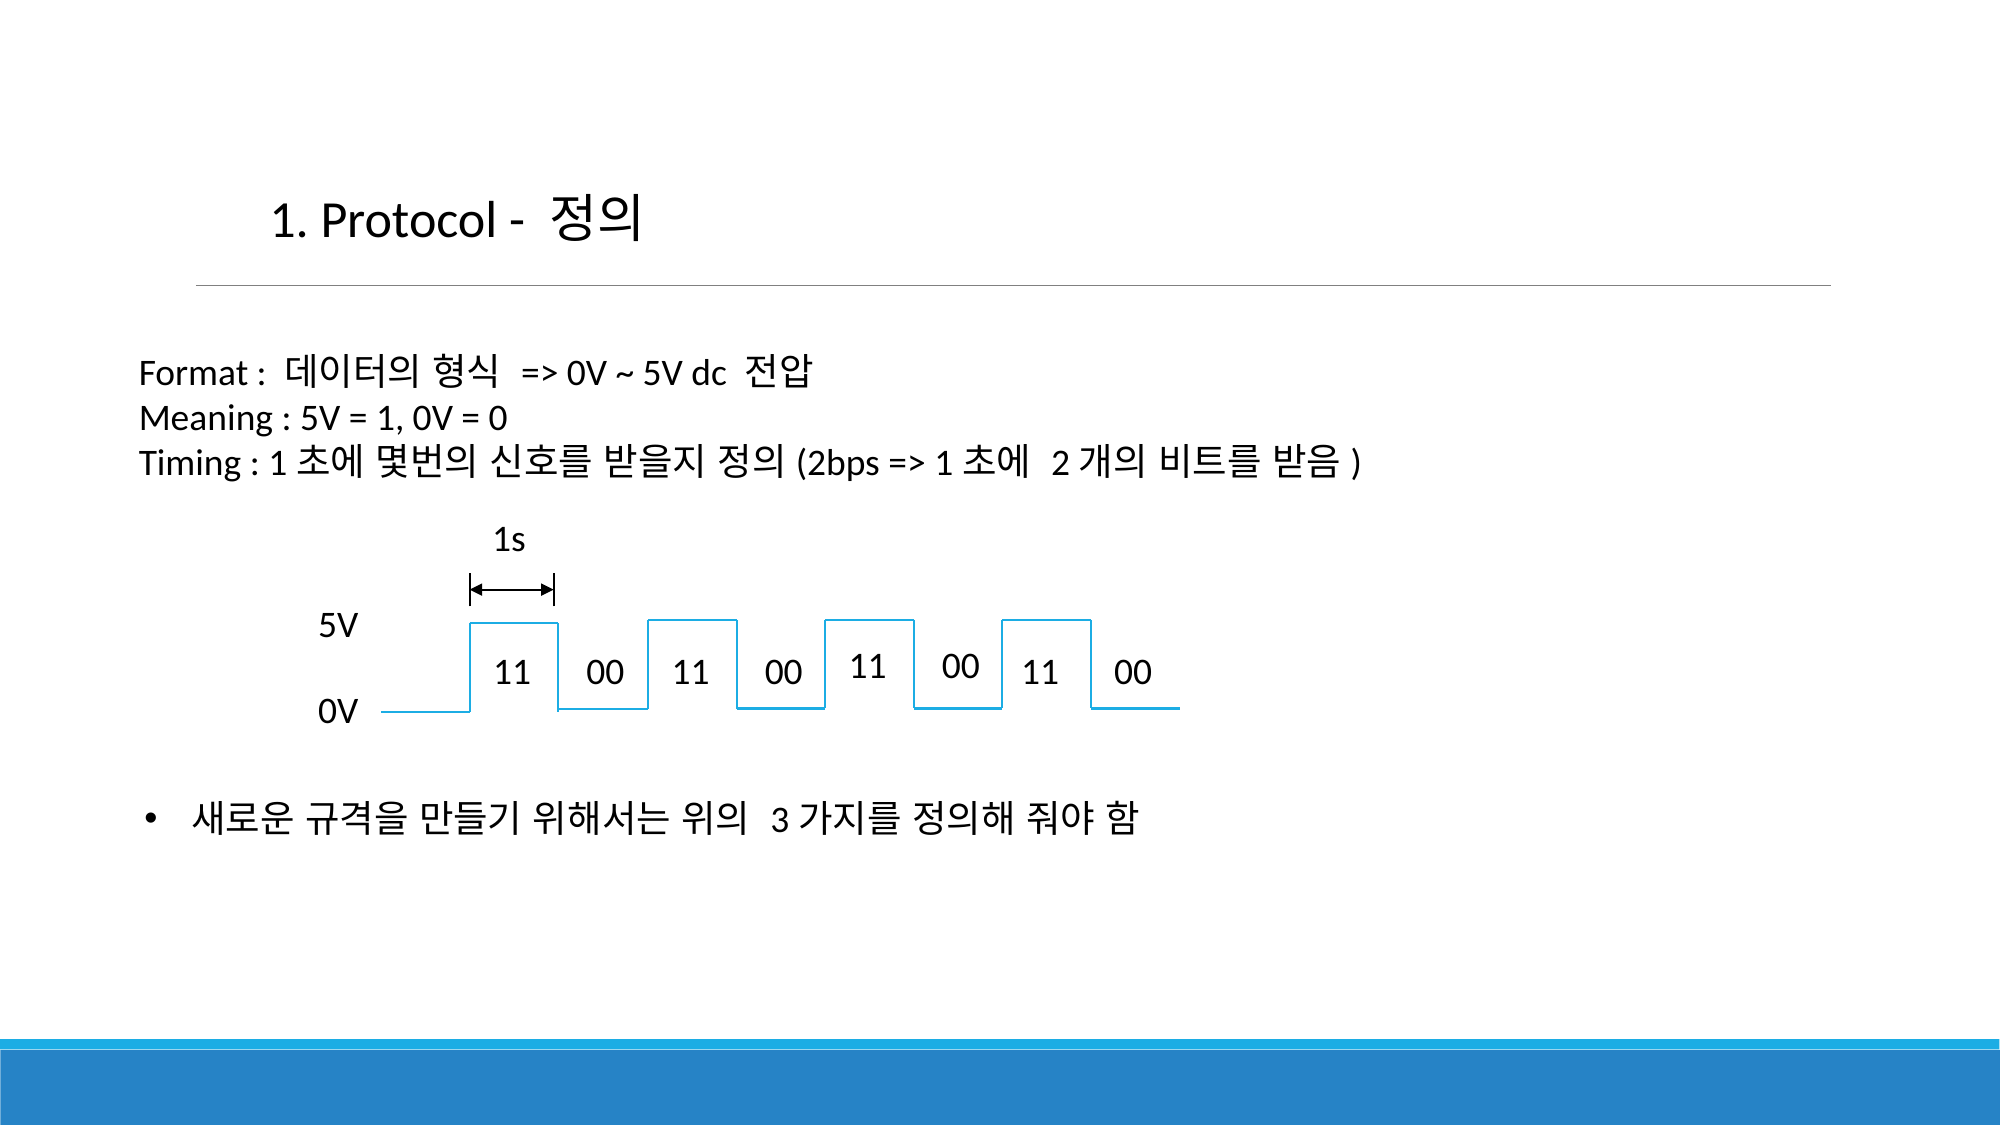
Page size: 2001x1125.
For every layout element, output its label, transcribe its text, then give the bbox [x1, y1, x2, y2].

text_box 새로운 규격을 만들기 위해서는 위의 3가지를 정의해 줘야 함 [129, 787, 1539, 867]
text_box 0V [303, 678, 374, 738]
text_box 1. Protocol - 정의 [254, 177, 660, 255]
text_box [380, 619, 1181, 713]
text_box Format : 데이터의 형식 => 0V ~ 5V dc 전압 Meaning : 5V = 1, 0V = 0 Timing : 1초에 몇번의 신호를 받을지 정의(2bps => 1초에 2개의 비트를 받음) [123, 341, 1977, 508]
text_box 5V [303, 593, 374, 653]
text_box 1s [477, 506, 546, 567]
